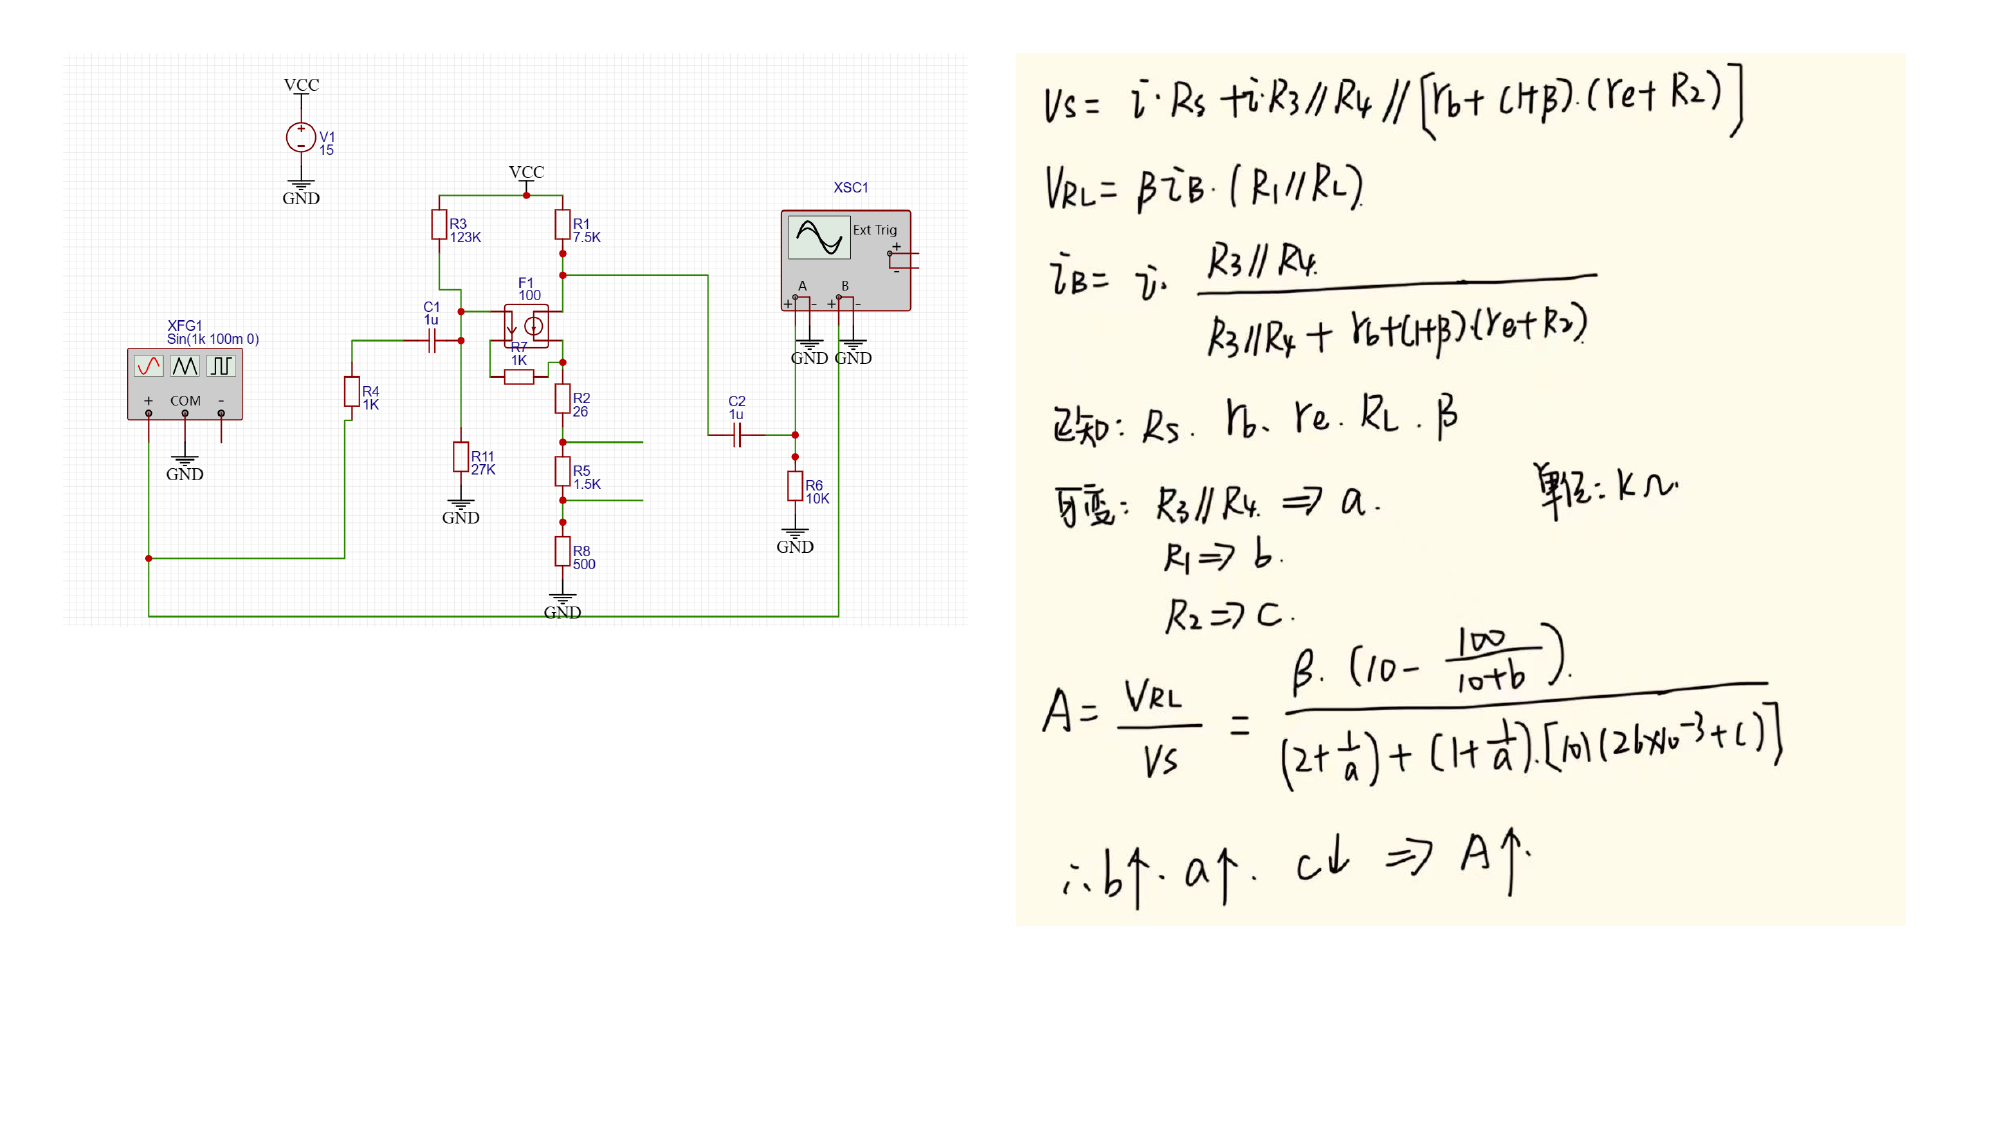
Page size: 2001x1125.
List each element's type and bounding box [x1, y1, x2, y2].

picture [1016, 53, 1906, 927]
picture [63, 53, 968, 627]
